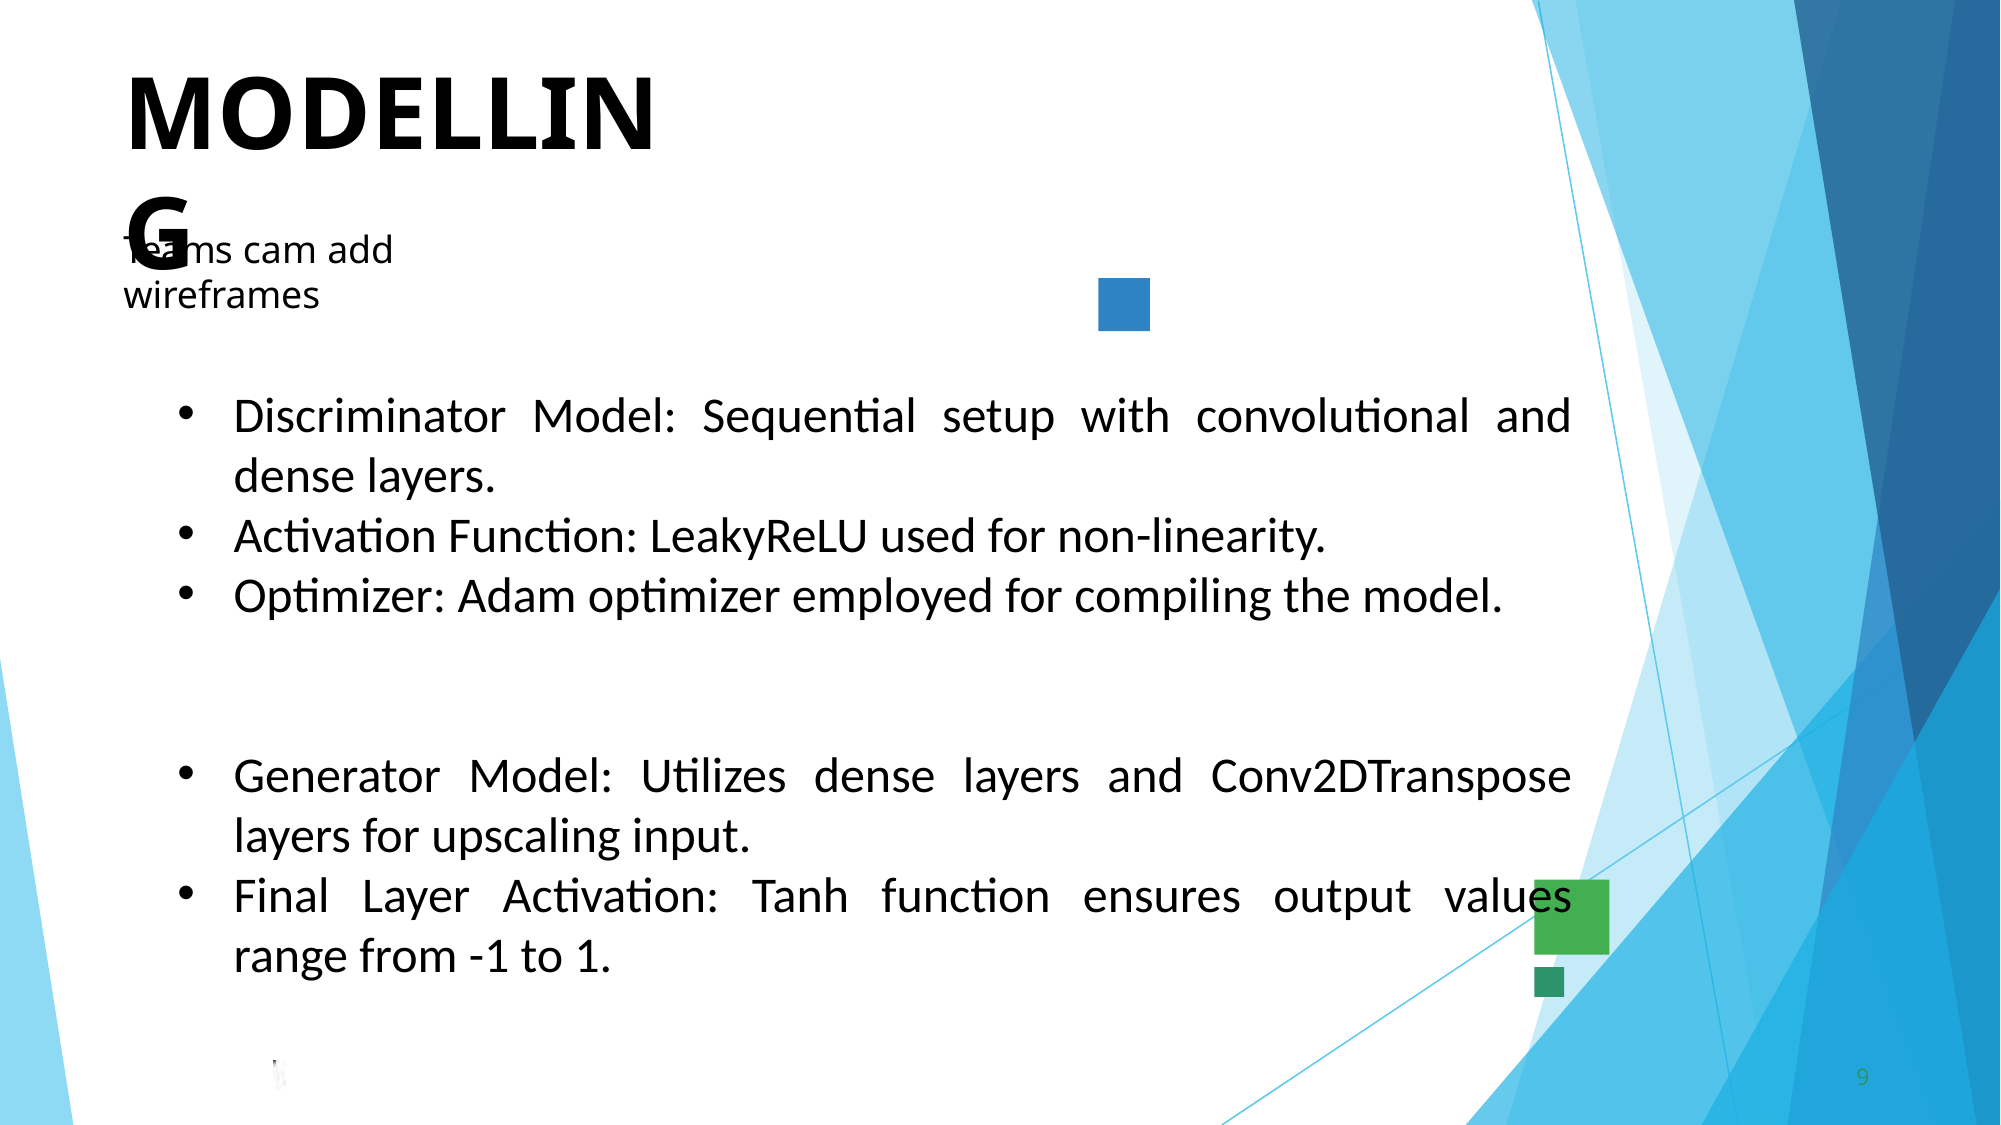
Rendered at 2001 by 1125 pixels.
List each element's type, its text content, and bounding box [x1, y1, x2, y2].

text_box Discriminator Model: Sequential setup with convolutional and dense layers. Activation Function: LeakyReLU used for non-linearity. Optimizer: Adam optimizer employed for compiling the model. Generator Model: Utilizes dense layers and Conv2DTranspose layers for upscaling input. Final Layer Activation: Tanh function ensures output values range from -1 to 1. [162, 374, 1588, 990]
text_box [1098, 278, 1150, 332]
text_box [1588, 879, 1610, 955]
text_box 9 [1849, 1061, 1888, 1095]
text_box [1534, 990, 1565, 997]
picture [273, 1060, 287, 1091]
text_box Teams cam add wireframes [121, 290, 583, 317]
text_box MODELLING [121, 47, 664, 290]
